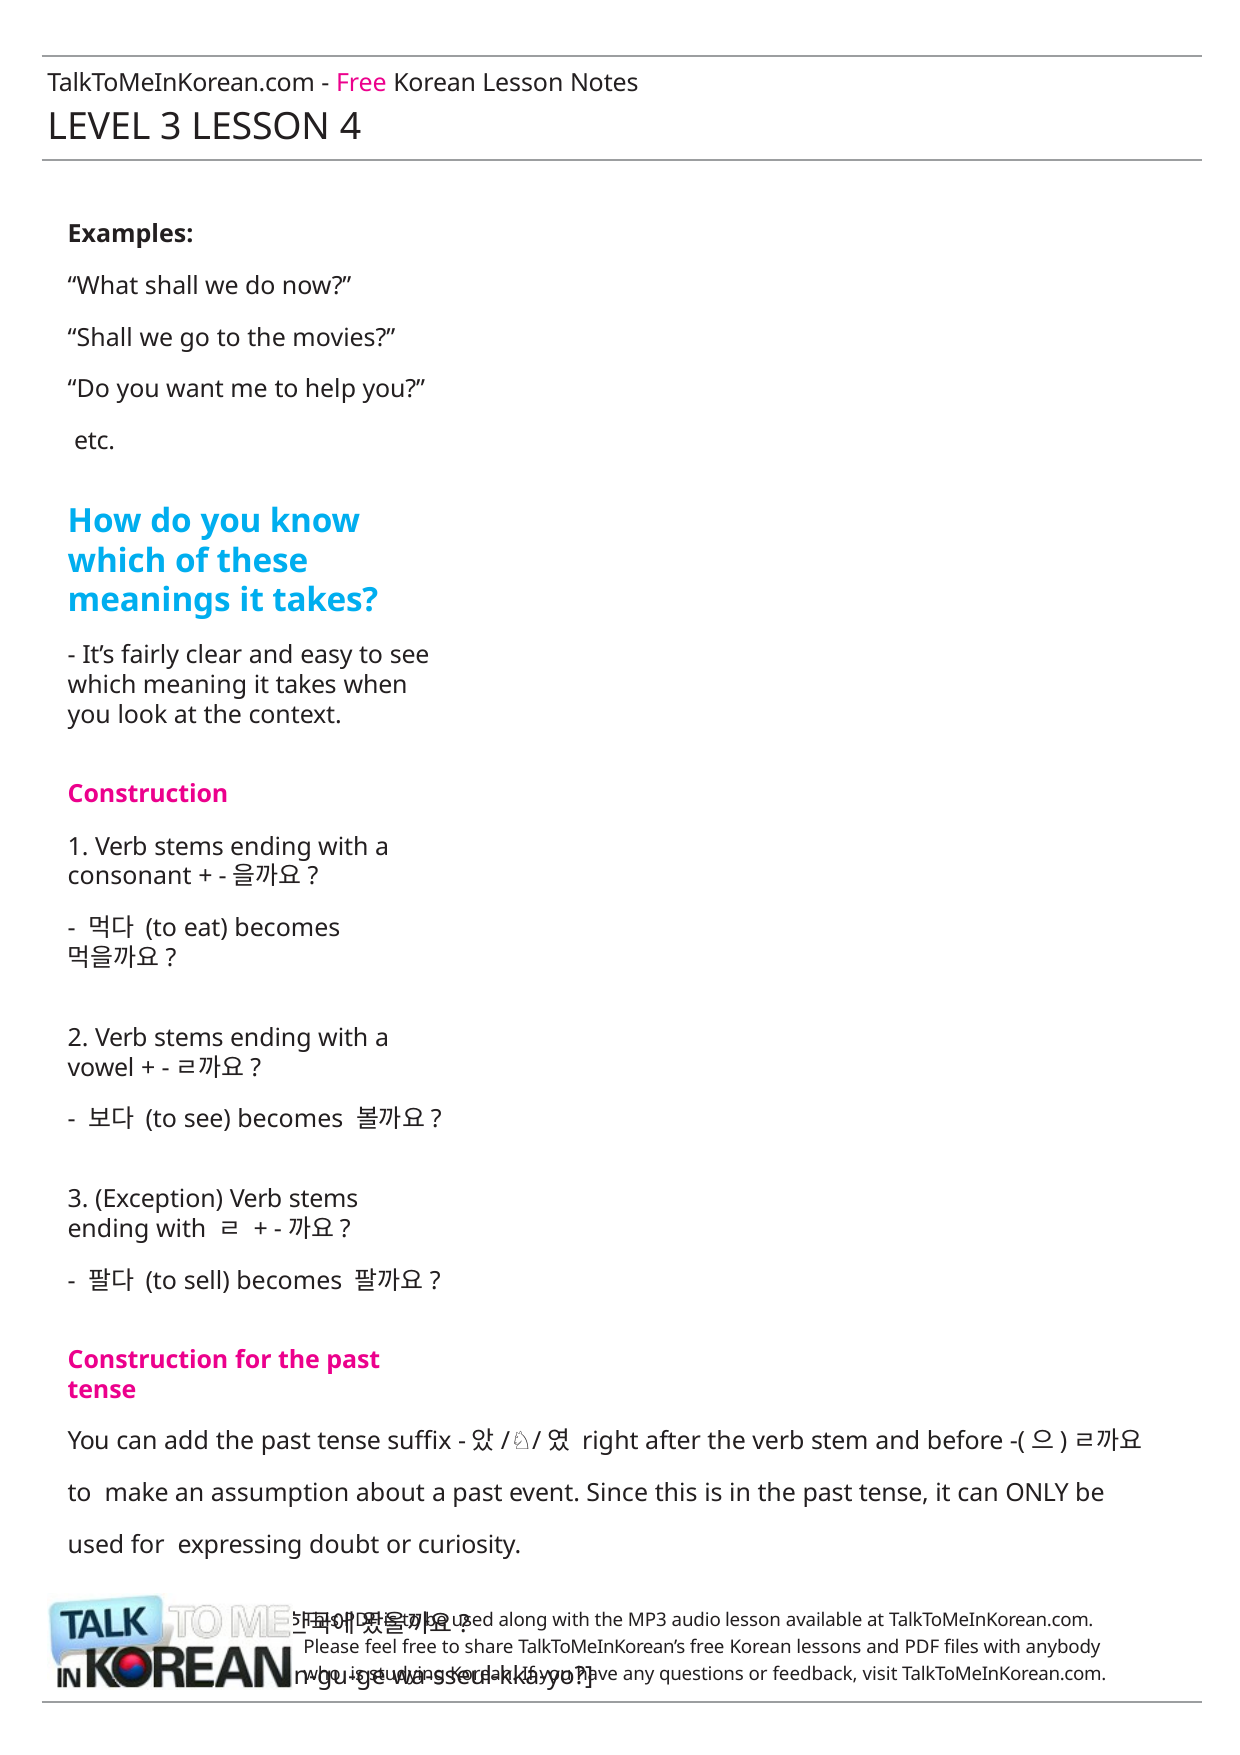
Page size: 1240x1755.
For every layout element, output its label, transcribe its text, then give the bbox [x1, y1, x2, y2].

picture [46, 1593, 293, 1691]
text_box TalkToMeInKorean.com - Free Korean Lesson Notes LEVEL 3 LESSON 4 Examples: “What shall we do now?” “Shall we go to the movies?” “Do you want me to help you?” etc. How do you know which of these meanings it takes? - It’s fairly clear and easy to see which meaning it takes when you look at the context. Construction 1. Verb stems ending with a consonant + -을까요? - 먹다 (to eat) becomes 먹을까요? 2. Verb stems ending with a vowel + -ㄹ까요? - 보다 (to see) becomes 볼까요? 3. (Exception) Verb stems ending with ㄹ + -까요? - 팔다 (to sell) becomes 팔까요? Construction for the past tense You can add the past tense suffix -았/♘/였 right after the verb stem and before -(으)ㄹ까요 to make an assumption about a past event. Since this is in the past tense, it can ONLY be used for expressing doubt or curiosity. Ex) 어제 Taliana가 한국에 왔을까요? [eo-je Taliana-ga han-gu-ge wa-sseul-kka-yo?] [45, 61, 1166, 1690]
footer This PDF is to be used along with the MP3 audio lesson available at TalkToMeInKorean.com. Please feel free to share TalkToMeInKorean’s free Korean lessons and PDF files with anybody who is studying Korean. If you have any questions or feedback, visit TalkToMeInKorean.com. [301, 1607, 1120, 1755]
